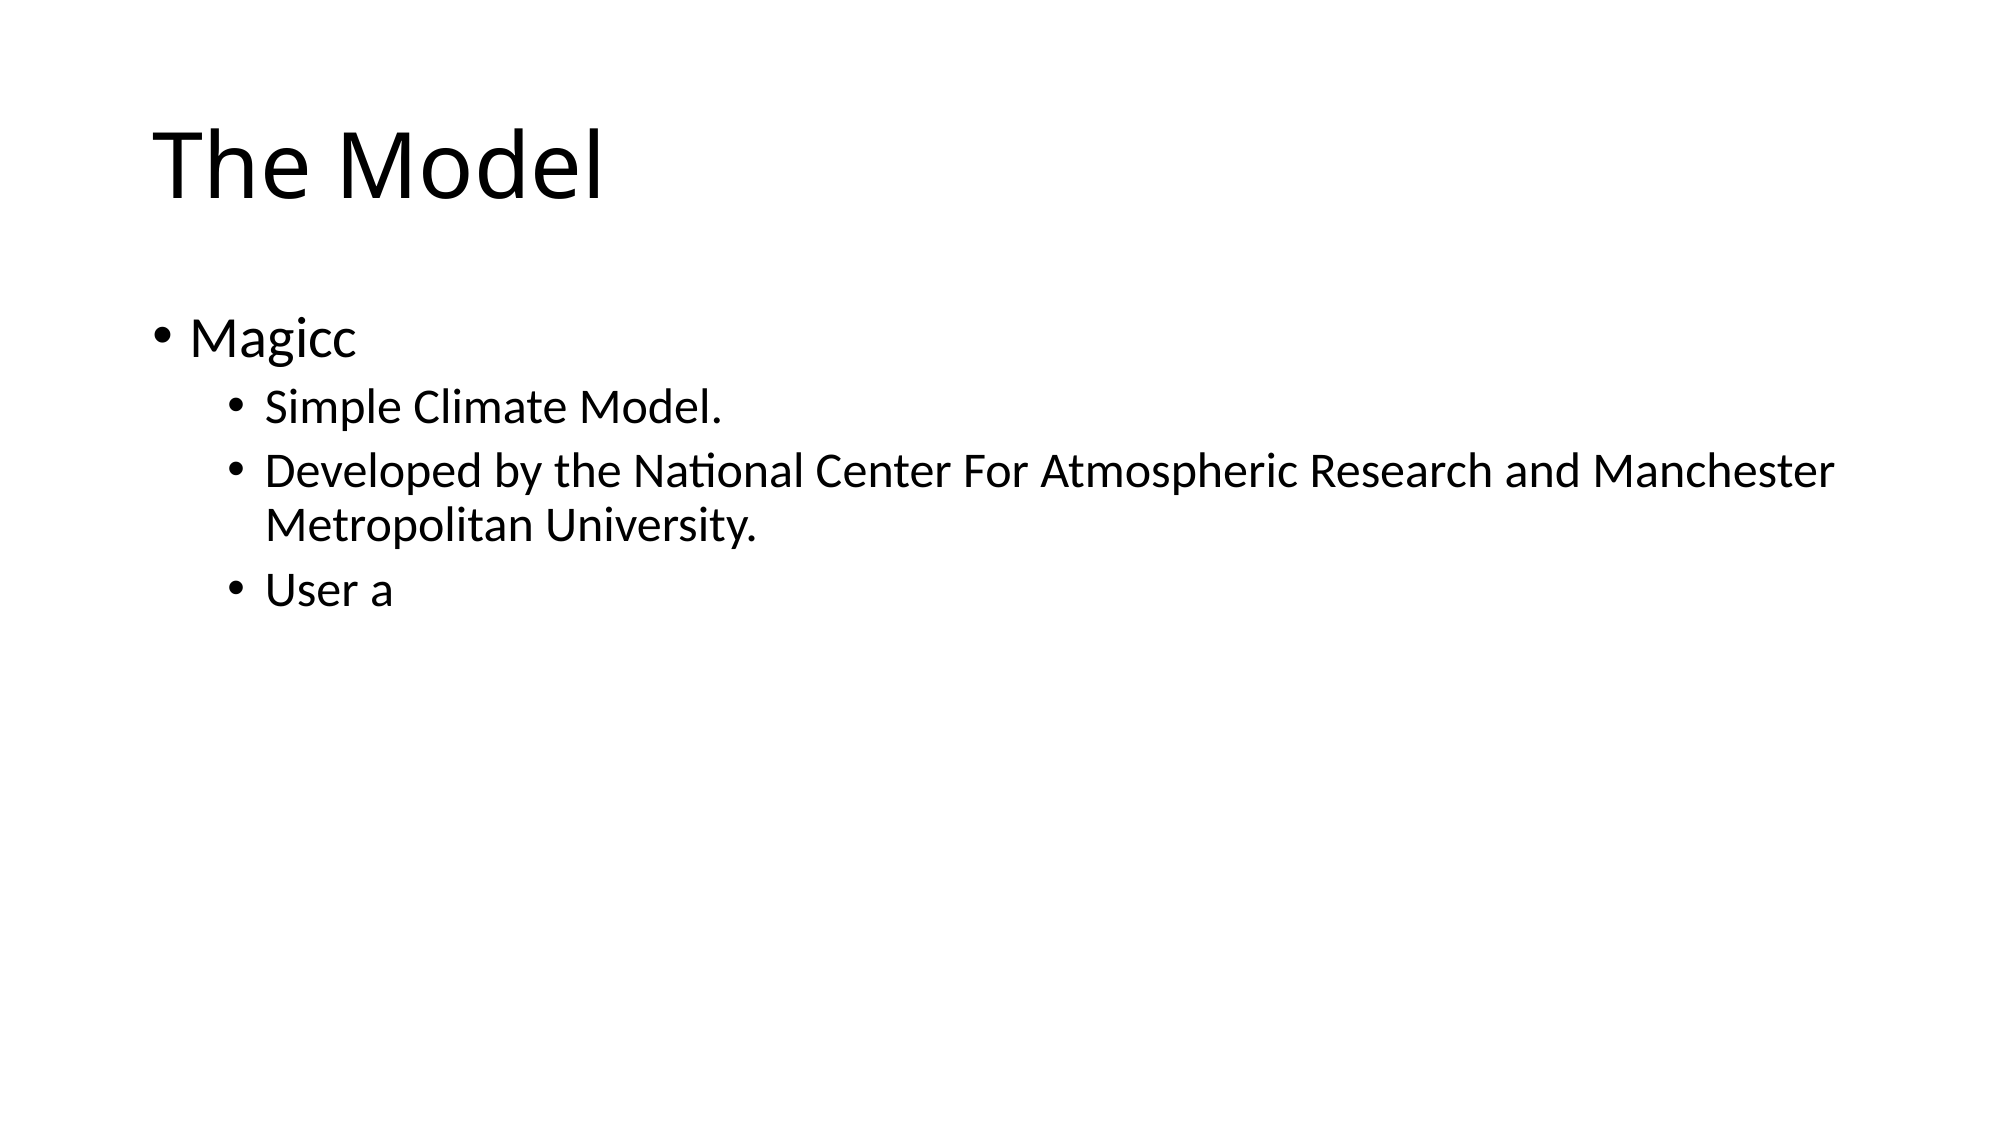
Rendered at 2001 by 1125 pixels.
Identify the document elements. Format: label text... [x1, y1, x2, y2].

list Magicc Simple Climate Model. Developed by the National Center For Atmospheric Research and Manchester Metropolitan University. User a [137, 299, 1863, 1014]
title The Model [137, 59, 1863, 278]
